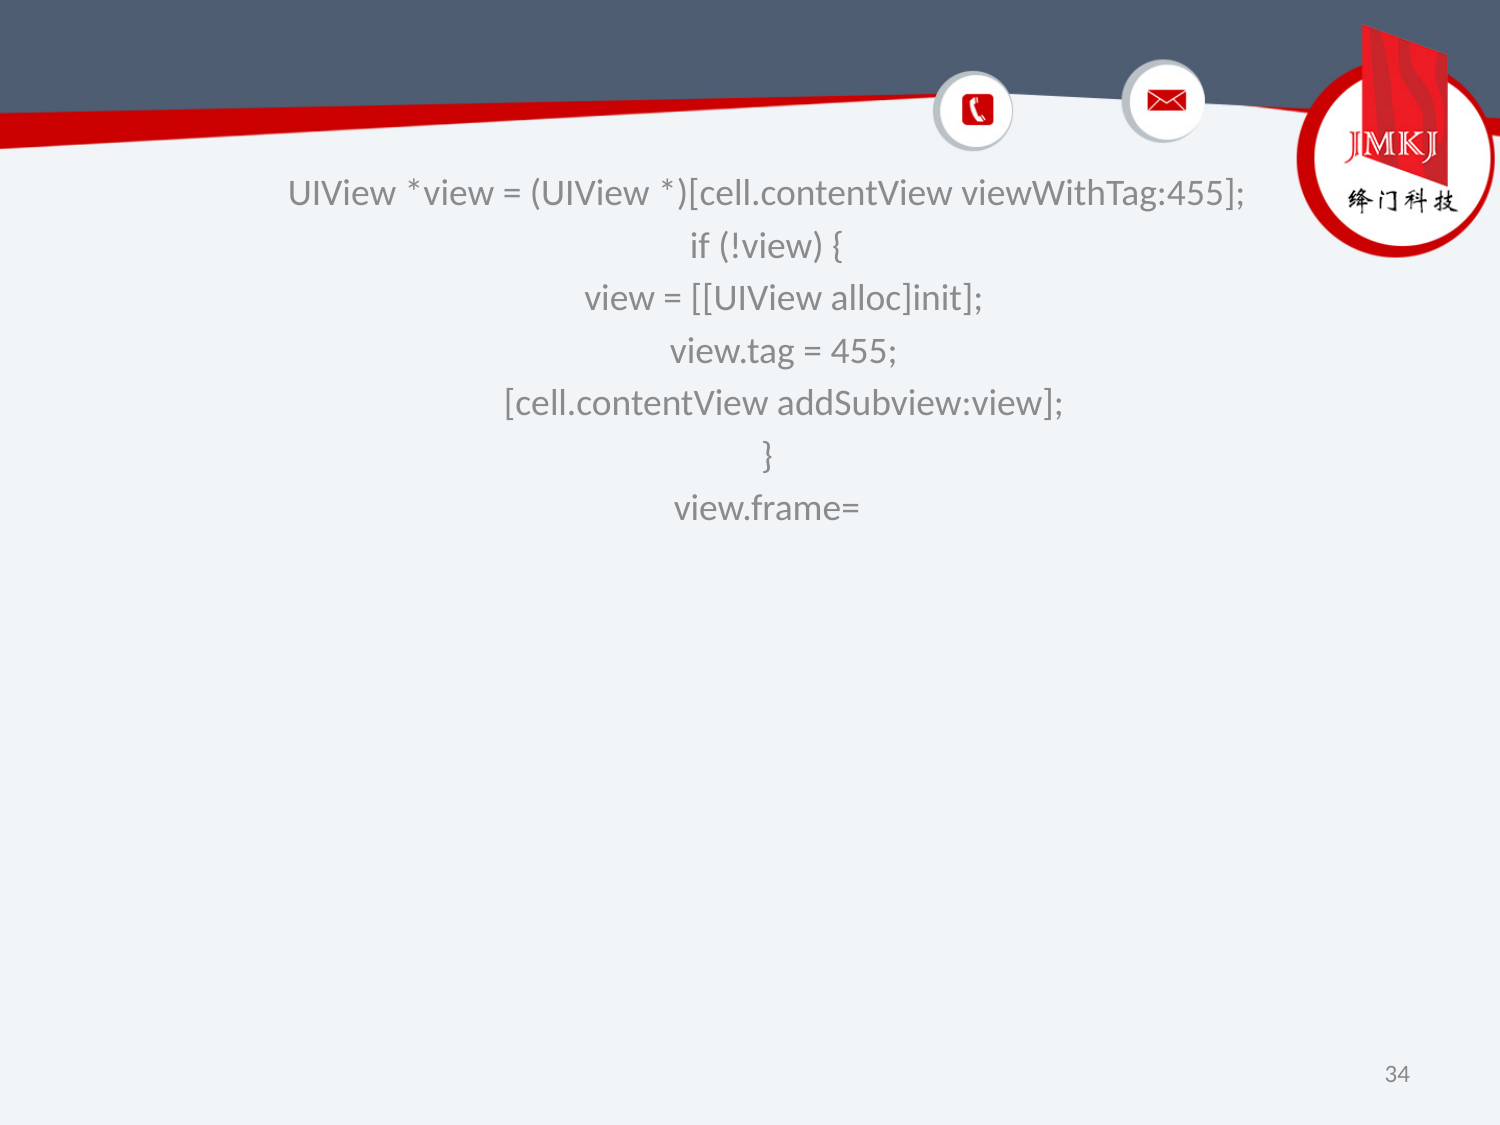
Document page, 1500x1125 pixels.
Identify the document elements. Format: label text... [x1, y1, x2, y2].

slide_number 34 [1074, 1042, 1425, 1103]
subtitle UIView *view = (UIView *)[cell.contentView viewWithTag:455]; if (!view) { view = [[UIView alloc]init]; view.tag = 455; [cell.contentView addSubview:view]; } view.frame= [225, 160, 1275, 1125]
picture [0, 0, 1500, 1125]
